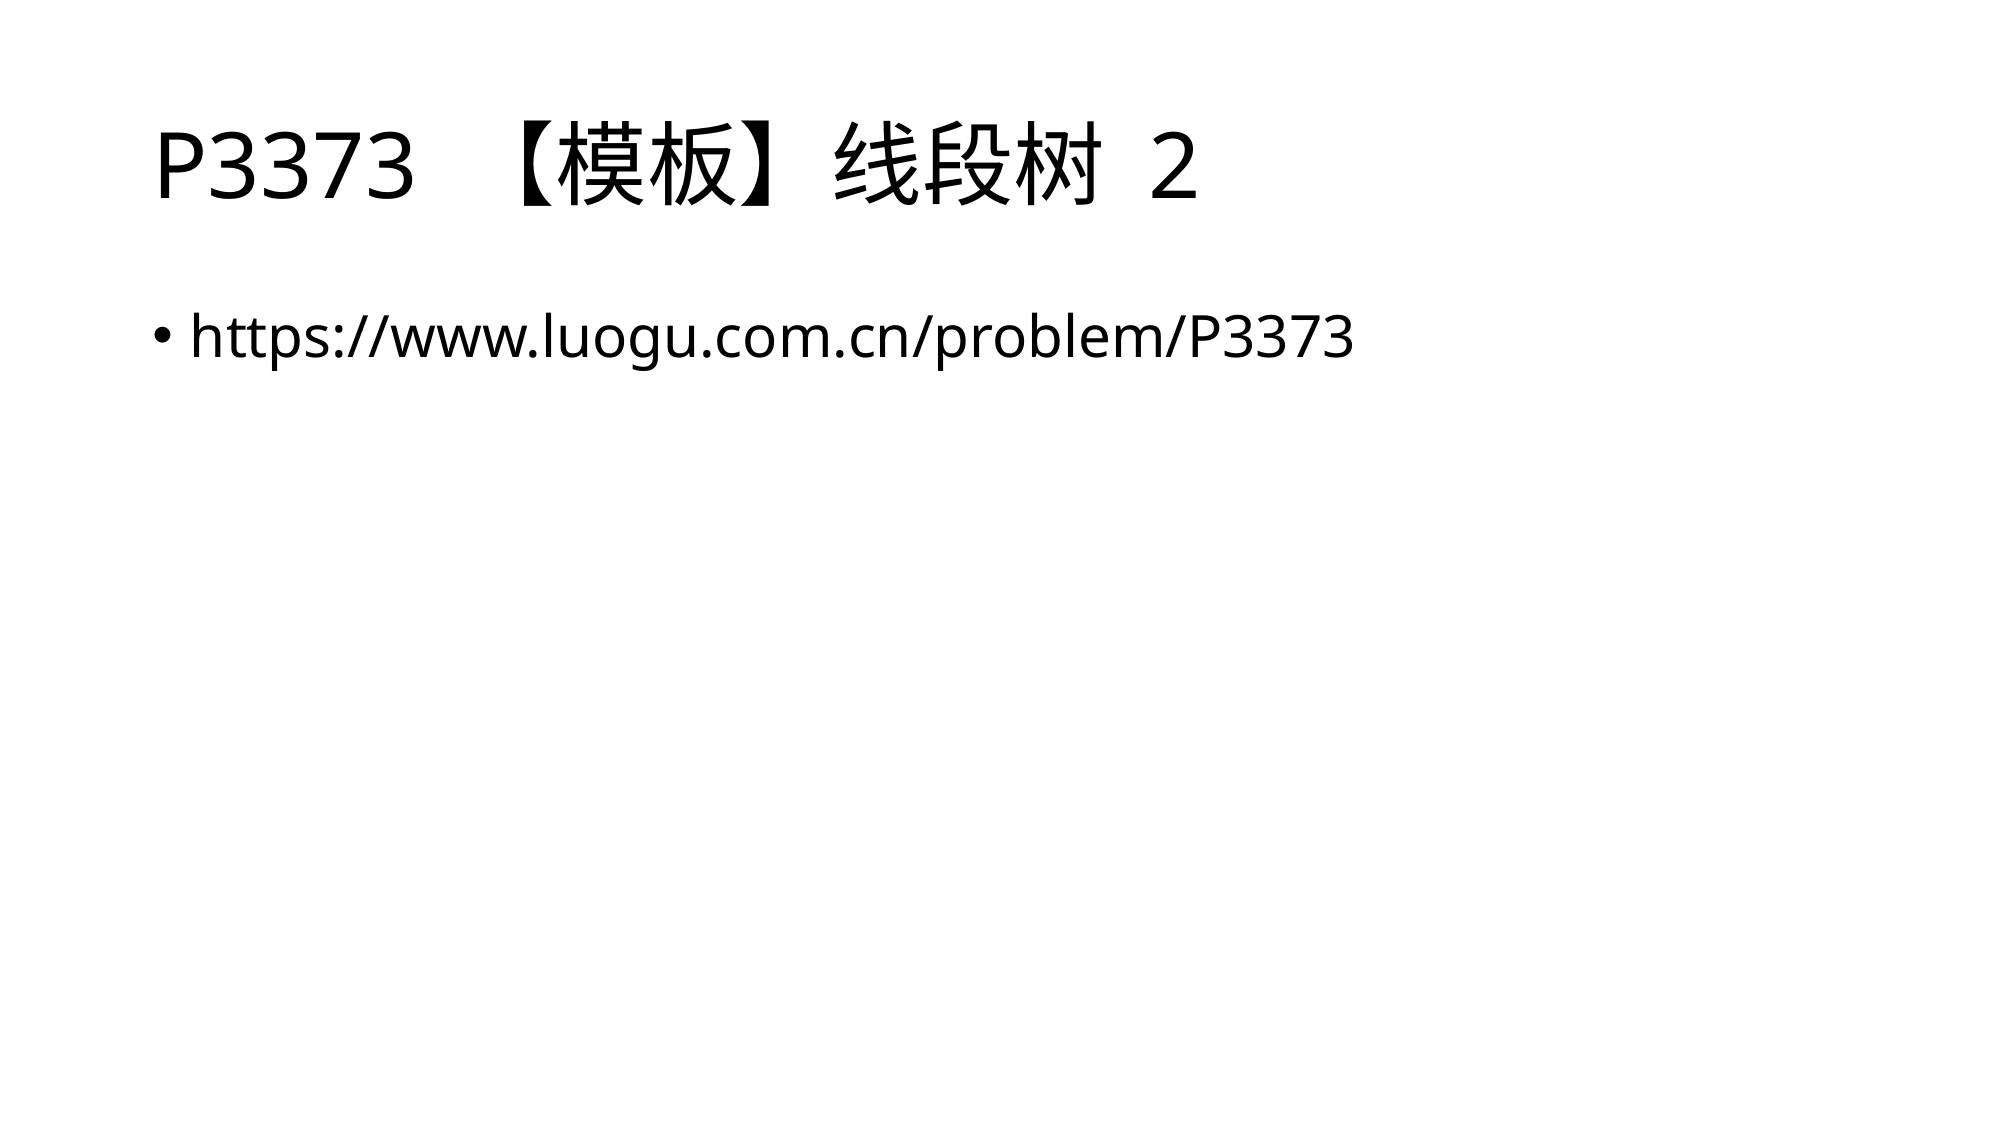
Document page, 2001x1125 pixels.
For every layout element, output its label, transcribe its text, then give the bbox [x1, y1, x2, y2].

list https://www.luogu.com.cn/problem/P3373 [137, 299, 1863, 1014]
title P3373 【模板】线段树 2 [137, 59, 1863, 278]
